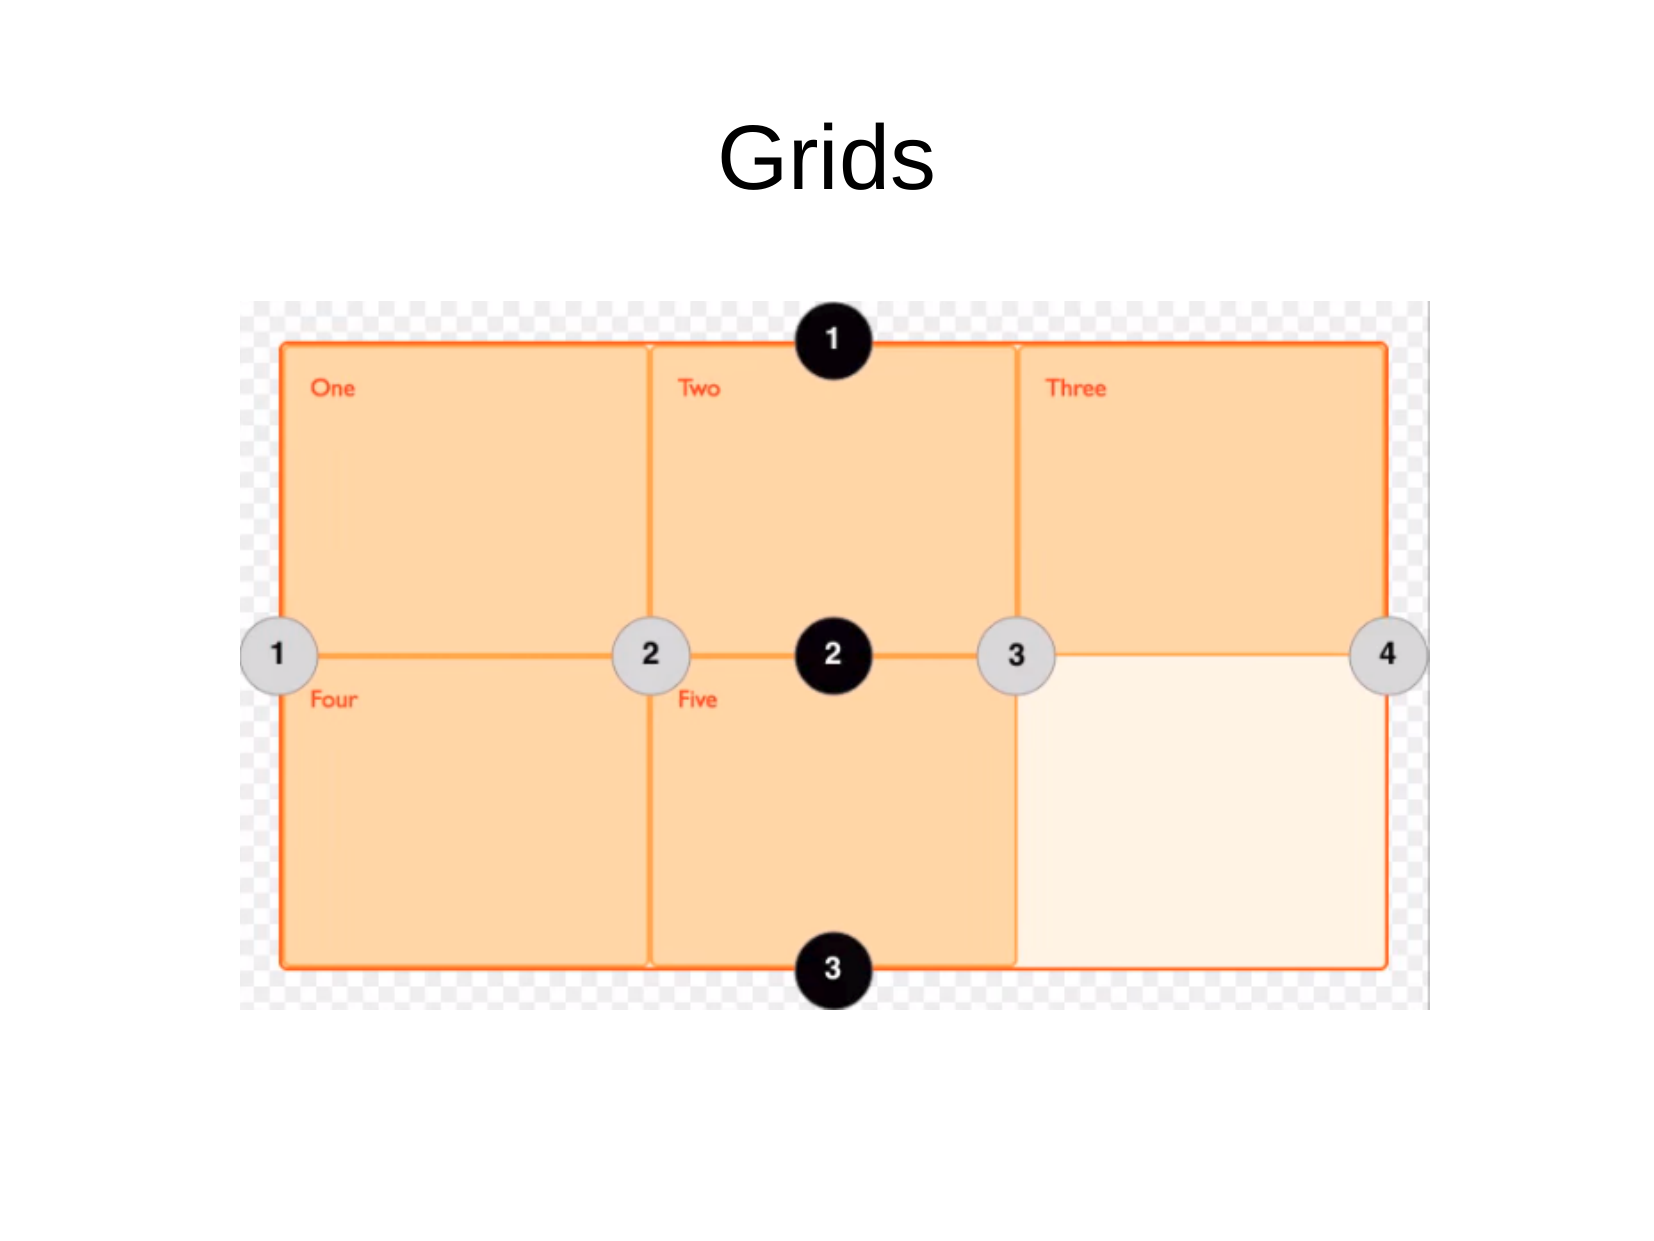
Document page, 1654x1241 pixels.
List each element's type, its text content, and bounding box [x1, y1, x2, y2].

picture [239, 300, 1430, 1011]
text_box Grids [82, 49, 1571, 257]
